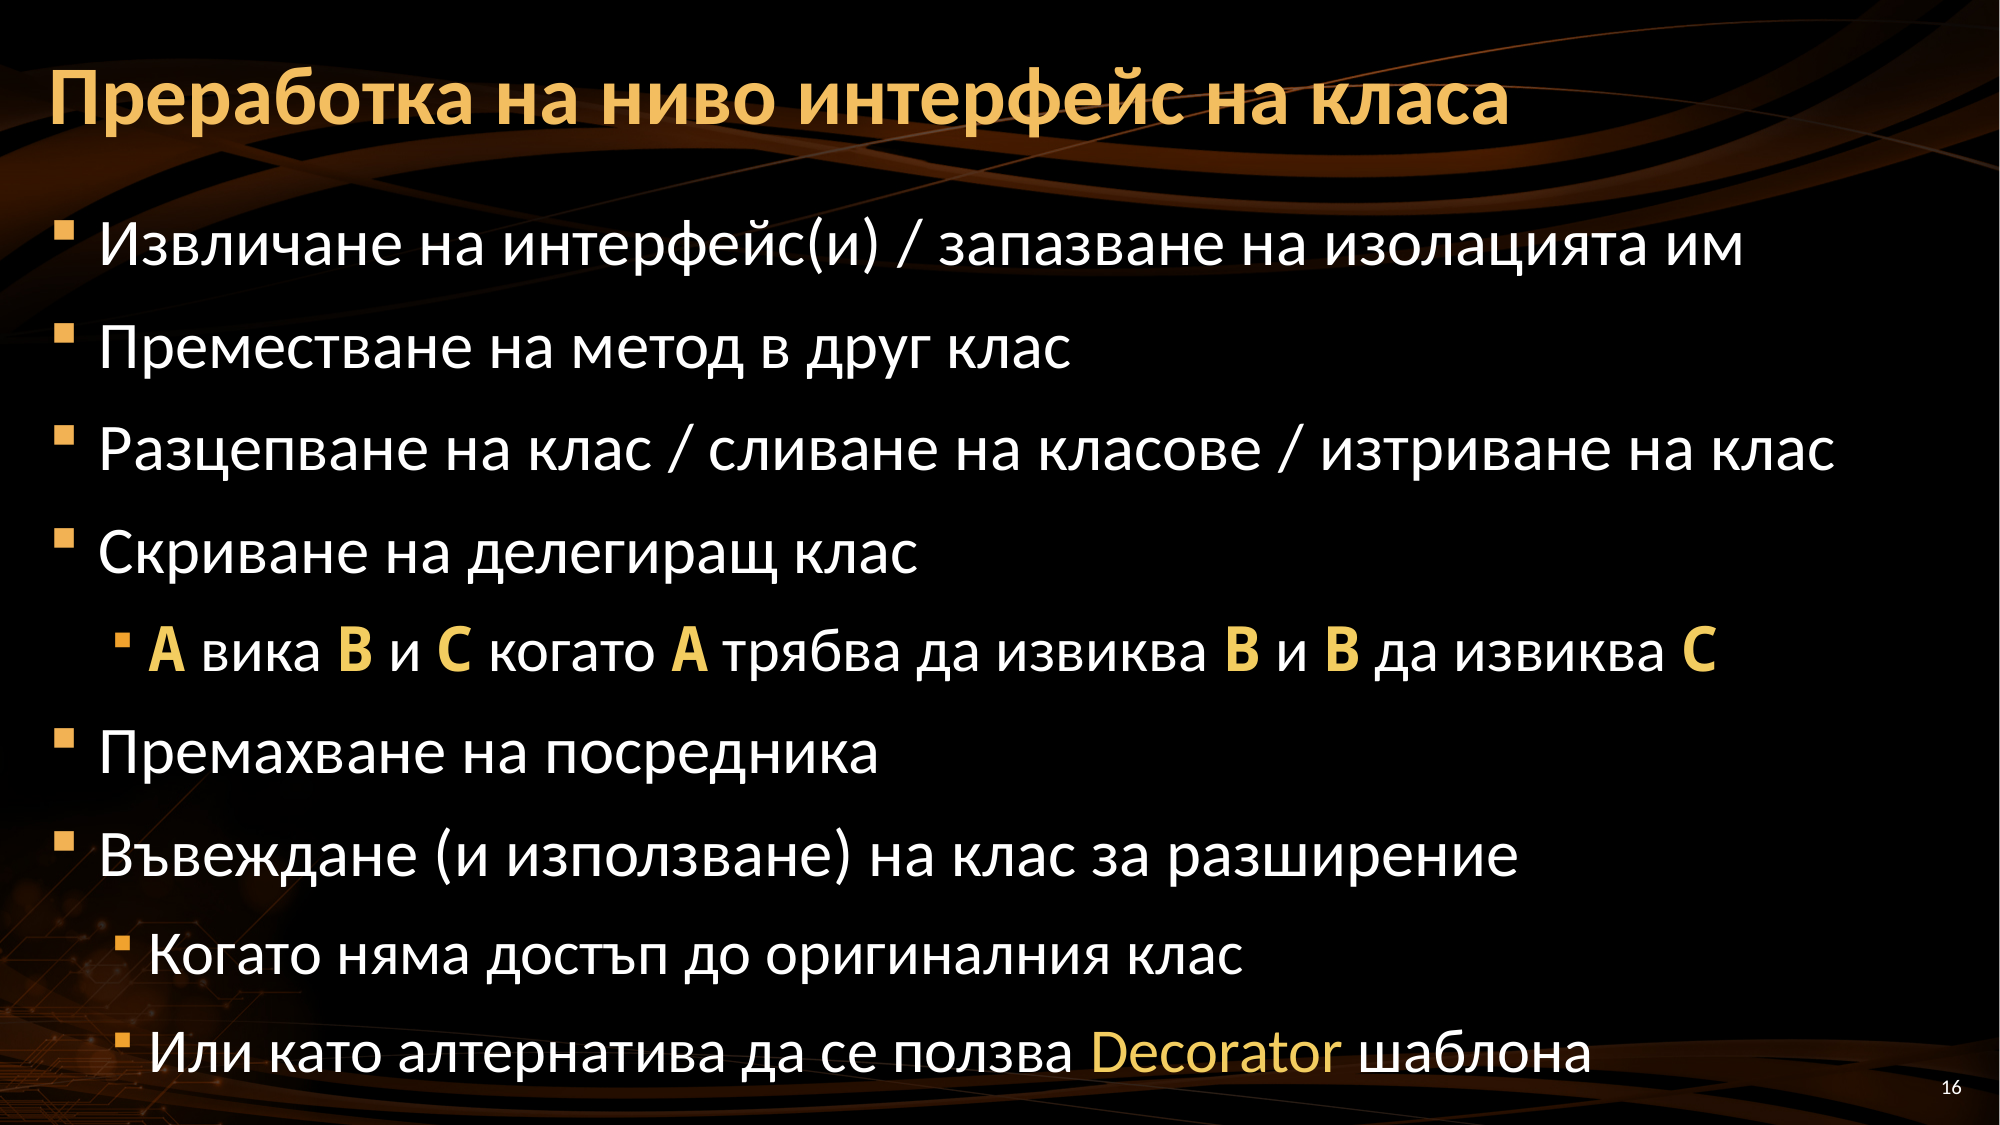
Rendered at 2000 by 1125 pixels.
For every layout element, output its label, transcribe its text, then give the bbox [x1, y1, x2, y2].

title Преработка на ниво интерфейс на класа [30, 6, 1602, 189]
list Извличане на интерфейс(и) / запазване на изолацията им Преместване на метод в друг клас Разцепване на клас / сливане на класове / изтриване на клас Скриване на делегиращ клас A вика B и C когато A трябва да извиква B и B да извиква C Премахване на посредника Въвеждане (и използване) на клас за разширение Когато няма достъп до оригиналния клас Или като алтернатива да се ползва Decorator шаблона [31, 188, 1968, 1103]
picture [0, 0, 2000, 1125]
